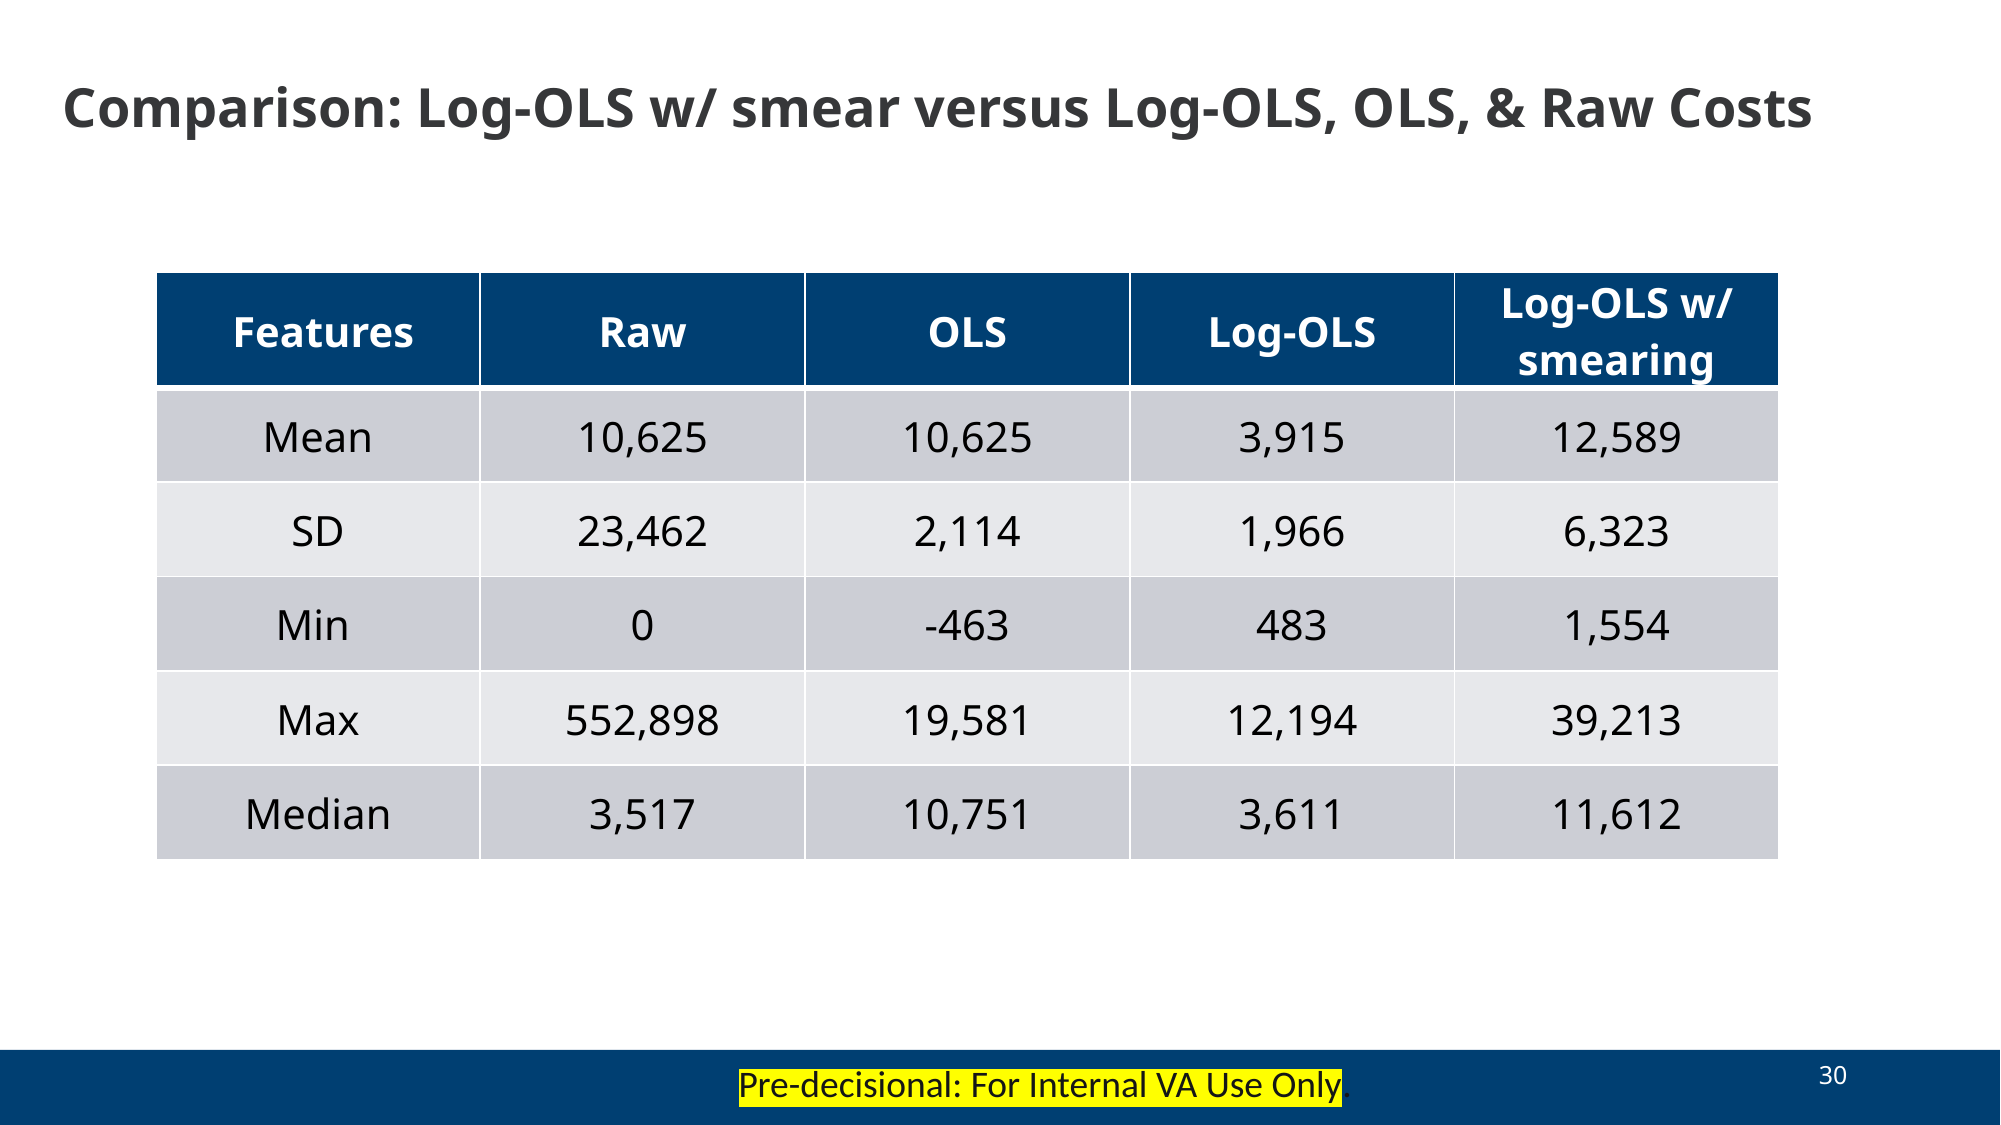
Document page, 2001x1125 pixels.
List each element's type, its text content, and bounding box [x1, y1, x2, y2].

table_header OLS [806, 273, 1129, 385]
table_cell 3,517 [481, 766, 804, 859]
table_header Log-OLS w/ smearing [1455, 273, 1778, 385]
table_header Raw [481, 273, 804, 385]
table_cell -463 [806, 577, 1129, 670]
table_cell 12,589 [1455, 391, 1778, 481]
table_header Log-OLS [1131, 273, 1454, 385]
table_cell 3,915 [1131, 391, 1454, 481]
table_cell 1,966 [1131, 483, 1454, 576]
slide_number 30 [1412, 1050, 1863, 1103]
title Comparison: Log-OLS w/ smear versus Log-OLS, OLS, & Raw Costs [47, 47, 1954, 173]
table_cell Max [157, 672, 479, 764]
table_cell 11,612 [1455, 766, 1778, 859]
table_cell 552,898 [481, 672, 804, 764]
table_cell 23,462 [481, 483, 804, 576]
table_cell SD [157, 483, 479, 576]
table_cell 6,323 [1455, 483, 1778, 576]
table_cell 12,194 [1131, 672, 1454, 764]
table_cell 2,114 [806, 483, 1129, 576]
table_cell 10,625 [481, 391, 804, 481]
table_cell 483 [1131, 577, 1454, 670]
table_cell 0 [481, 577, 804, 670]
table_cell 1,554 [1455, 577, 1778, 670]
table_cell Min [157, 577, 479, 670]
table_cell Median [157, 766, 479, 859]
text_box Pre-decisional: For Internal VA Use Only. [687, 1052, 1412, 1113]
table_header Features [157, 273, 479, 385]
table_cell Mean [157, 391, 479, 481]
table_cell 19,581 [806, 672, 1129, 764]
table_cell 10,625 [806, 391, 1129, 481]
table_cell 3,611 [1131, 766, 1454, 859]
table_cell 10,751 [806, 766, 1129, 859]
table_cell 39,213 [1455, 672, 1778, 764]
